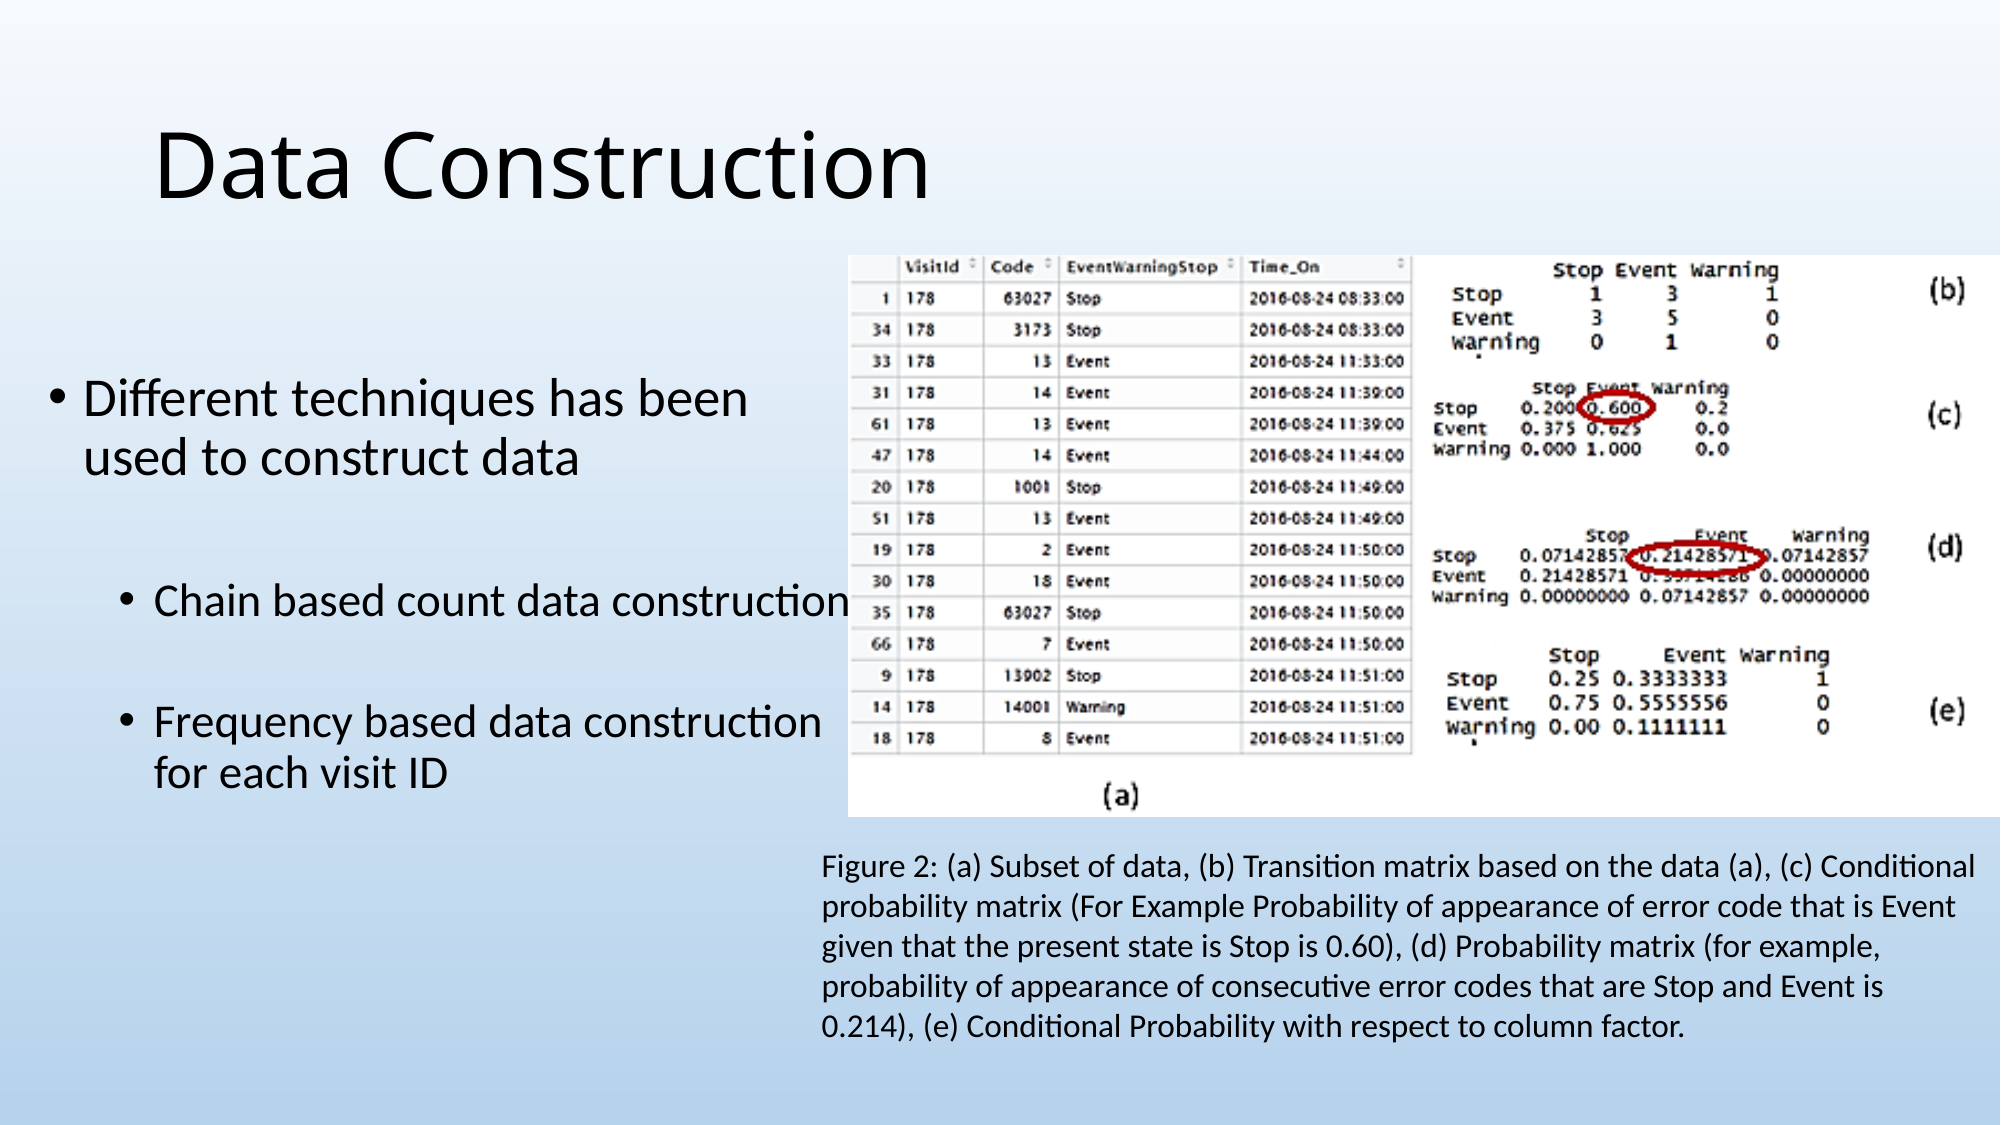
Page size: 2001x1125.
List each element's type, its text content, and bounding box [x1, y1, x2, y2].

title Data Construction [137, 59, 1863, 278]
text_box Figure 2: (a) Subset of data, (b) Transition matrix based on the data (a), (c) Conditional probability matrix (For Example Probability of appearance of error code that is Event given that the present state is Stop is 0.60), (d) Probability matrix (for example, probability of appearance of consecutive error codes that are Stop and Event is 0.214), (e) Conditional Probability with respect to column factor. [806, 837, 2000, 1052]
picture [848, 255, 2000, 817]
list Different techniques has been used to construct data Chain based count data construction Frequency based data construction for each visit ID [33, 362, 881, 838]
